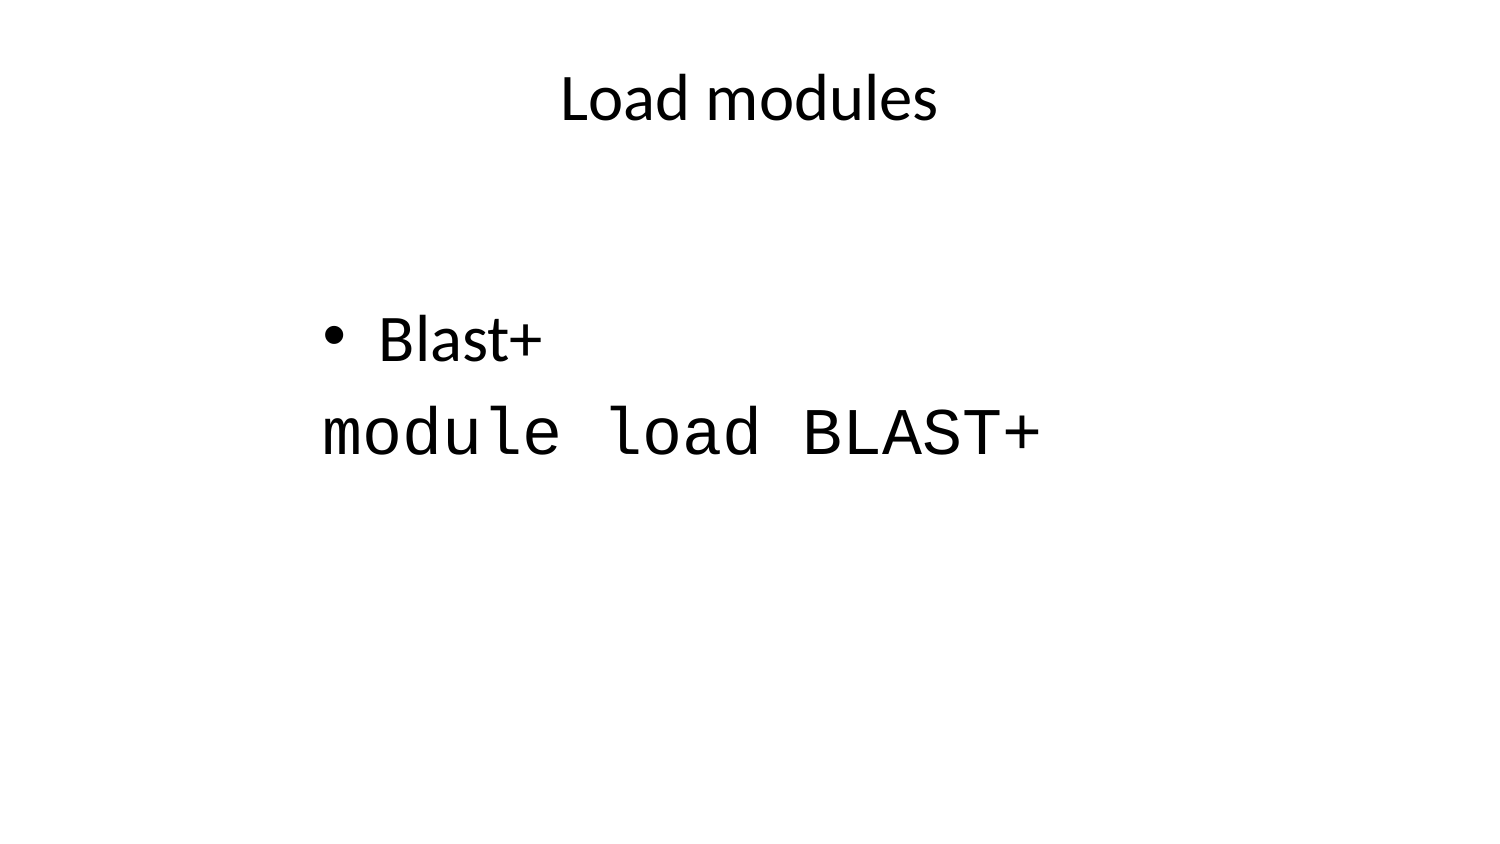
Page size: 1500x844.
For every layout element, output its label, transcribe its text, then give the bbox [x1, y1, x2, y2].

list Blast+ module load BLAST+ [307, 287, 1265, 557]
title Load modules [75, 45, 1425, 141]
